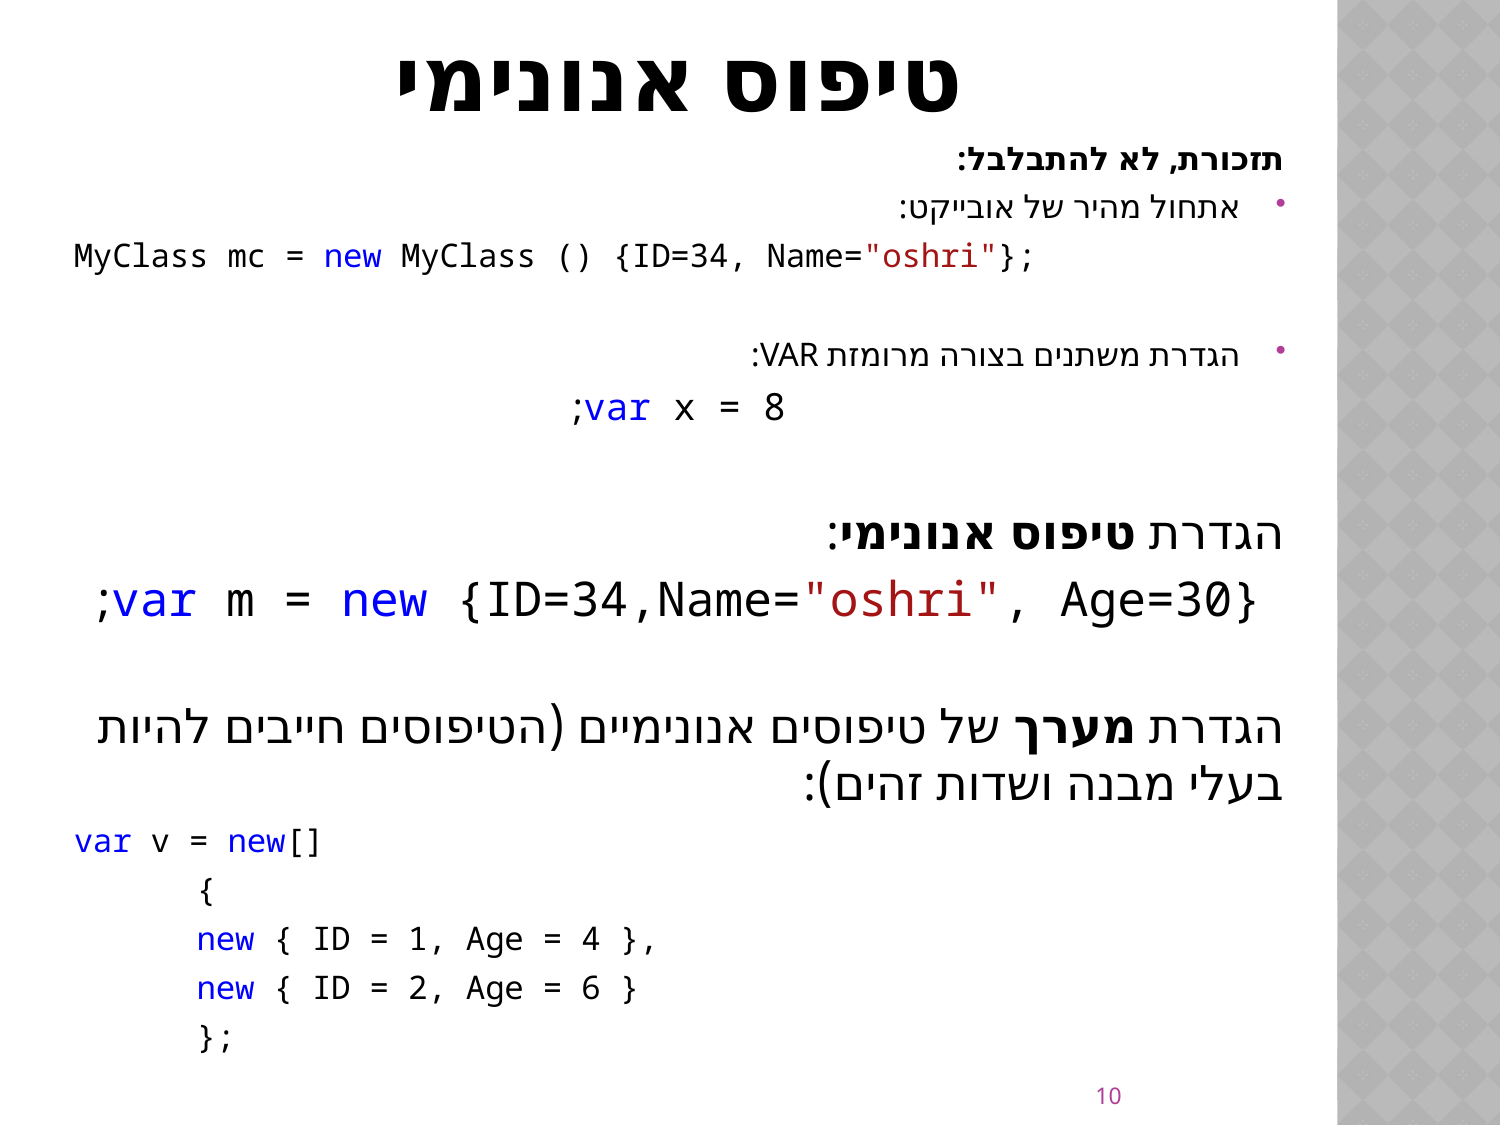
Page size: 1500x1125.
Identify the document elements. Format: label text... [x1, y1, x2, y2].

title טיפוס אנונימי [85, 19, 1273, 130]
slide_number 10 [1025, 1075, 1122, 1113]
list תזכורת, לא להתבלבל: אתחול מהיר של אובייקט: MyClass mc = new MyClass () {ID=34, Name="oshri"}; הגדרת משתנים בצורה מרומזת VAR: var x = 8; הגדרת טיפוס אנונימי: var m = new {ID=34,Name="oshri", Age=30}; הגדרת מערך של טיפוסים אנונימיים (הטיפוסים חייבים להיות בעלי מבנה ושדות זהים): var v = new[] { new { ID = 1, Age = 4 }, new { ID = 2, Age = 6 } }; [58, 130, 1300, 1076]
